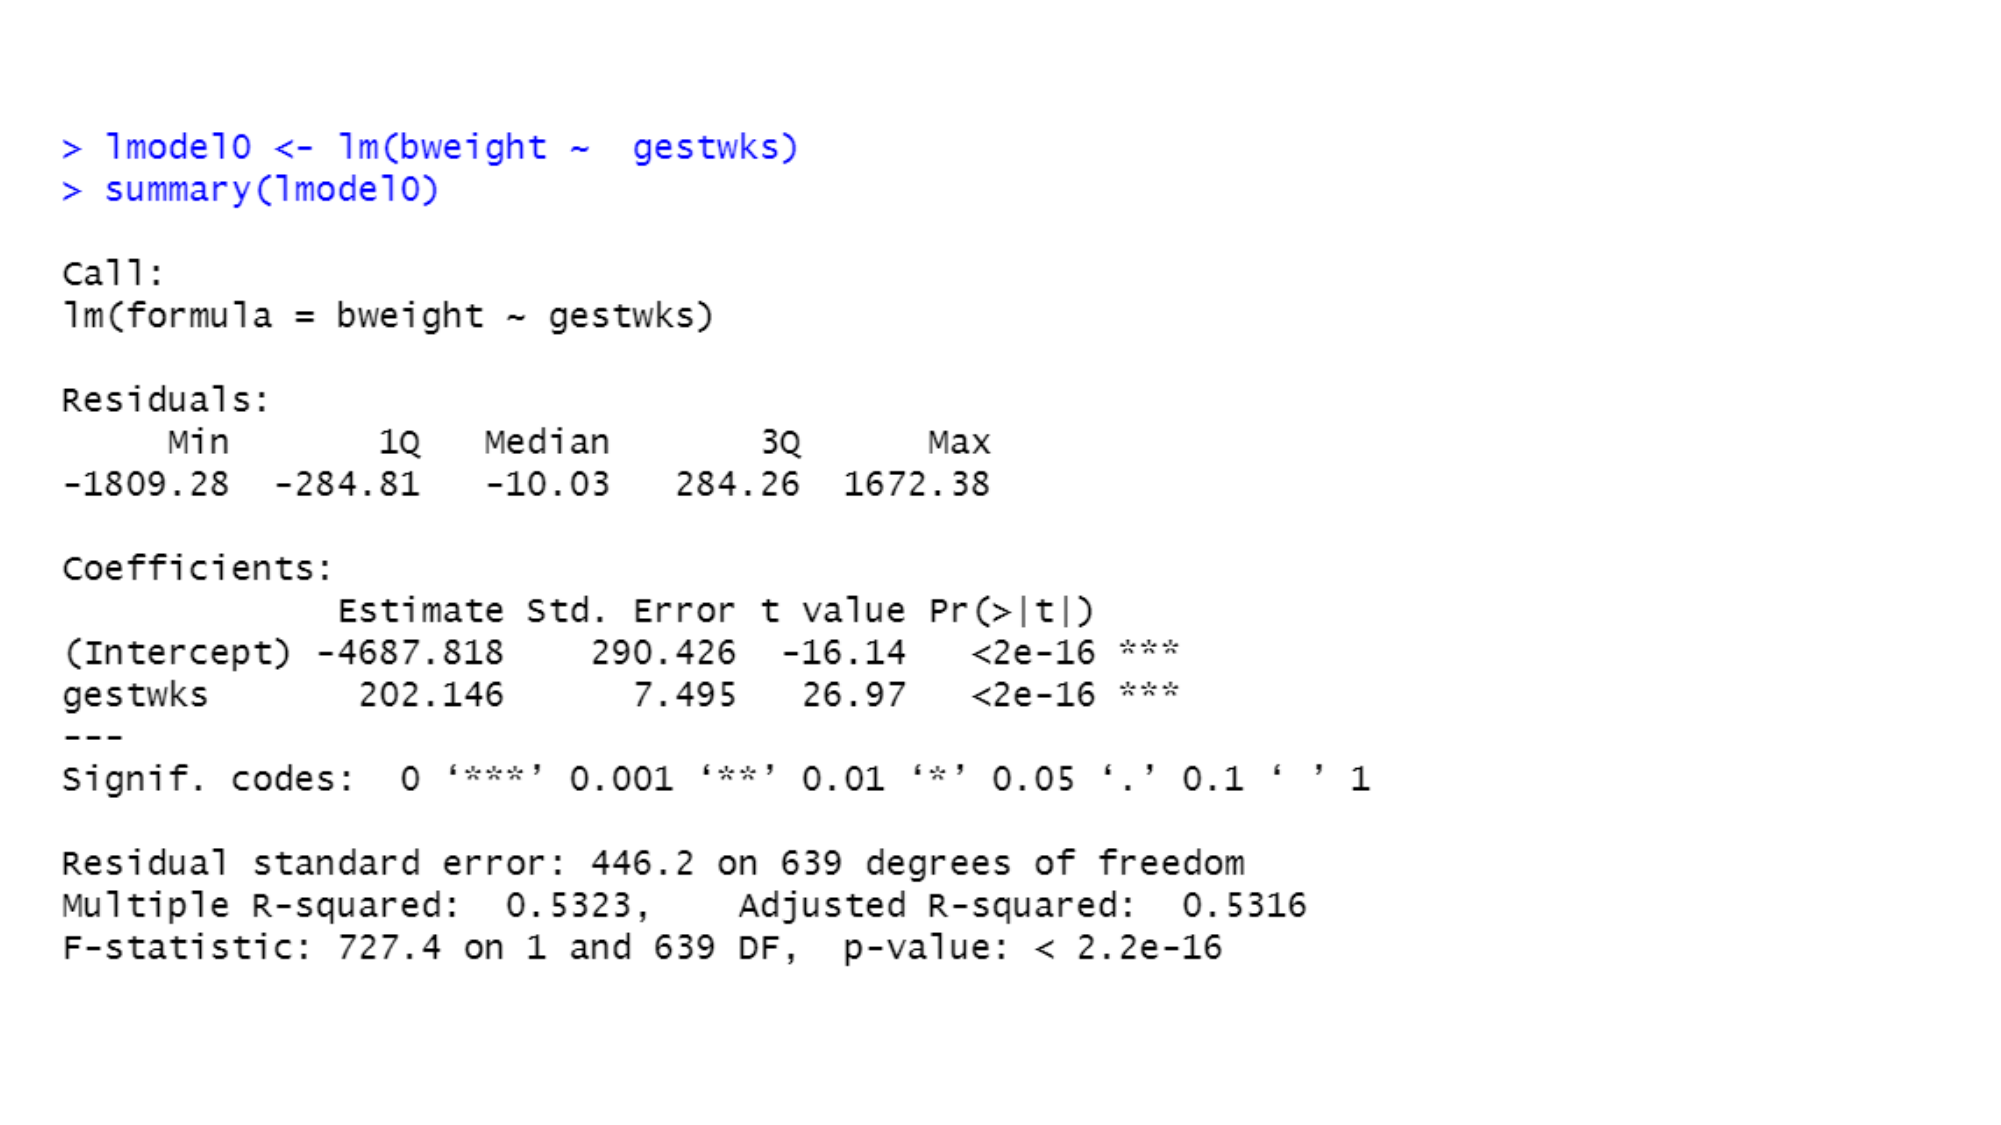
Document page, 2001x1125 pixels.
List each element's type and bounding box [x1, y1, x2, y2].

picture [51, 124, 1955, 1005]
